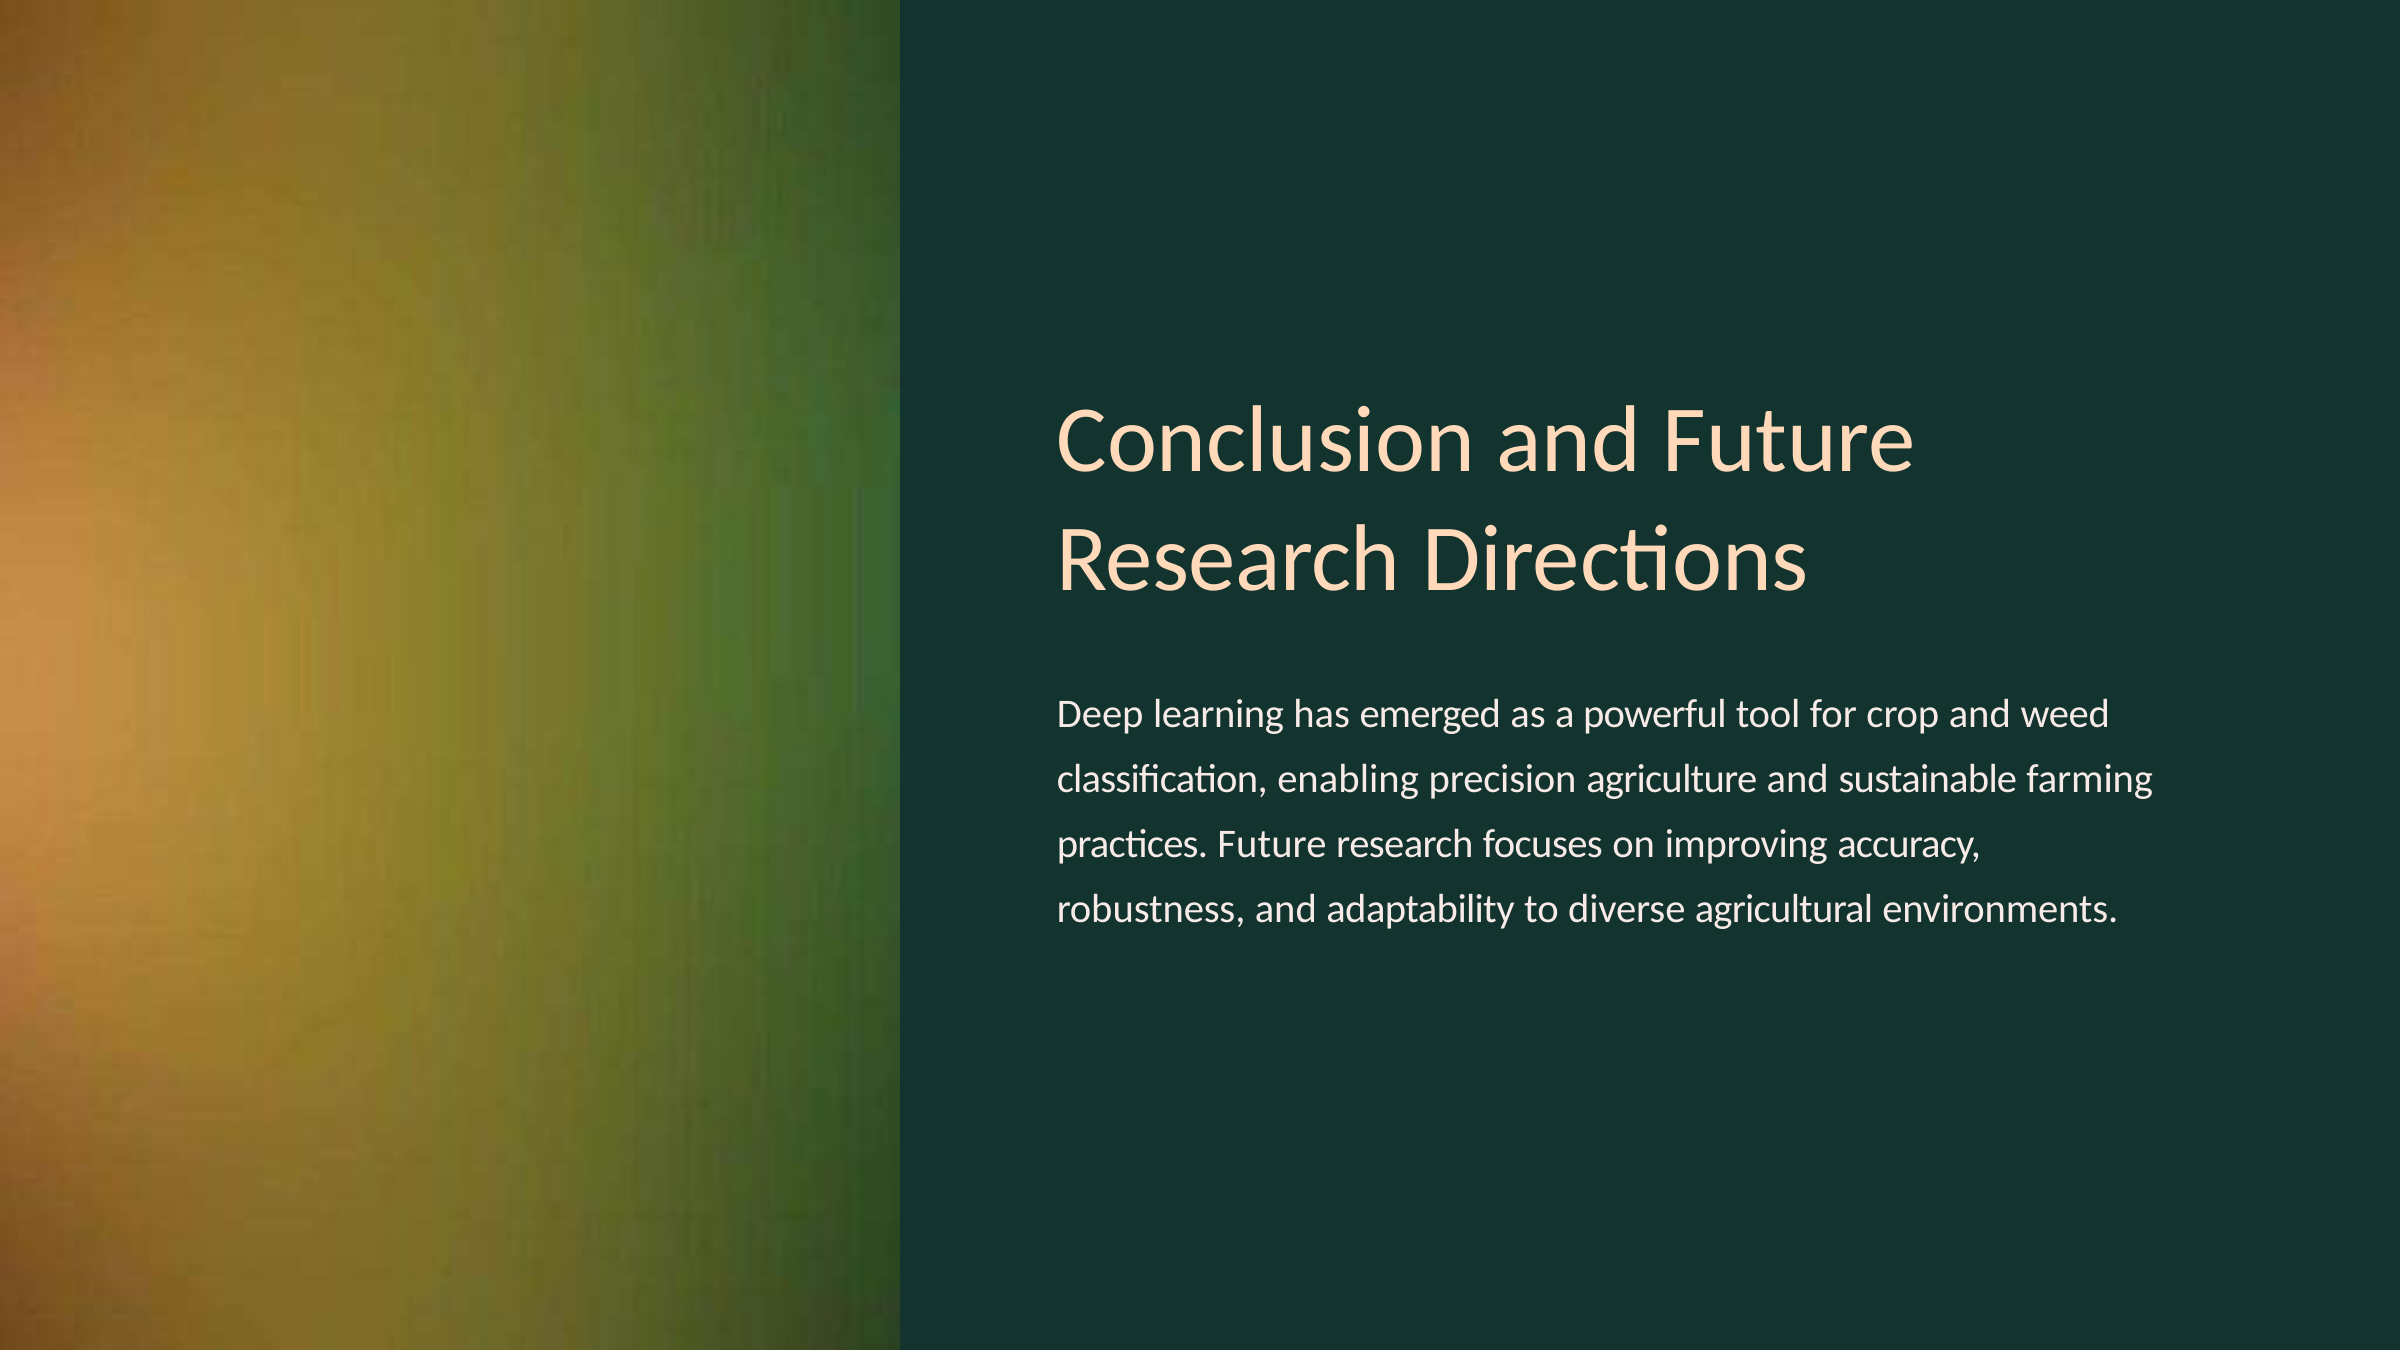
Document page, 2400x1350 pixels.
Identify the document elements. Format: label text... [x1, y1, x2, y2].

text_box Deep learning has emerged as a powerful tool for crop and weed classification, enabling precision agriculture and sustainable farming practices. Future research focuses on improving accuracy, robustness, and adaptability to diverse agricultural environments. [1054, 669, 2179, 931]
title Conclusion and Future Research Directions [1054, 371, 1917, 610]
picture [0, 0, 901, 1350]
